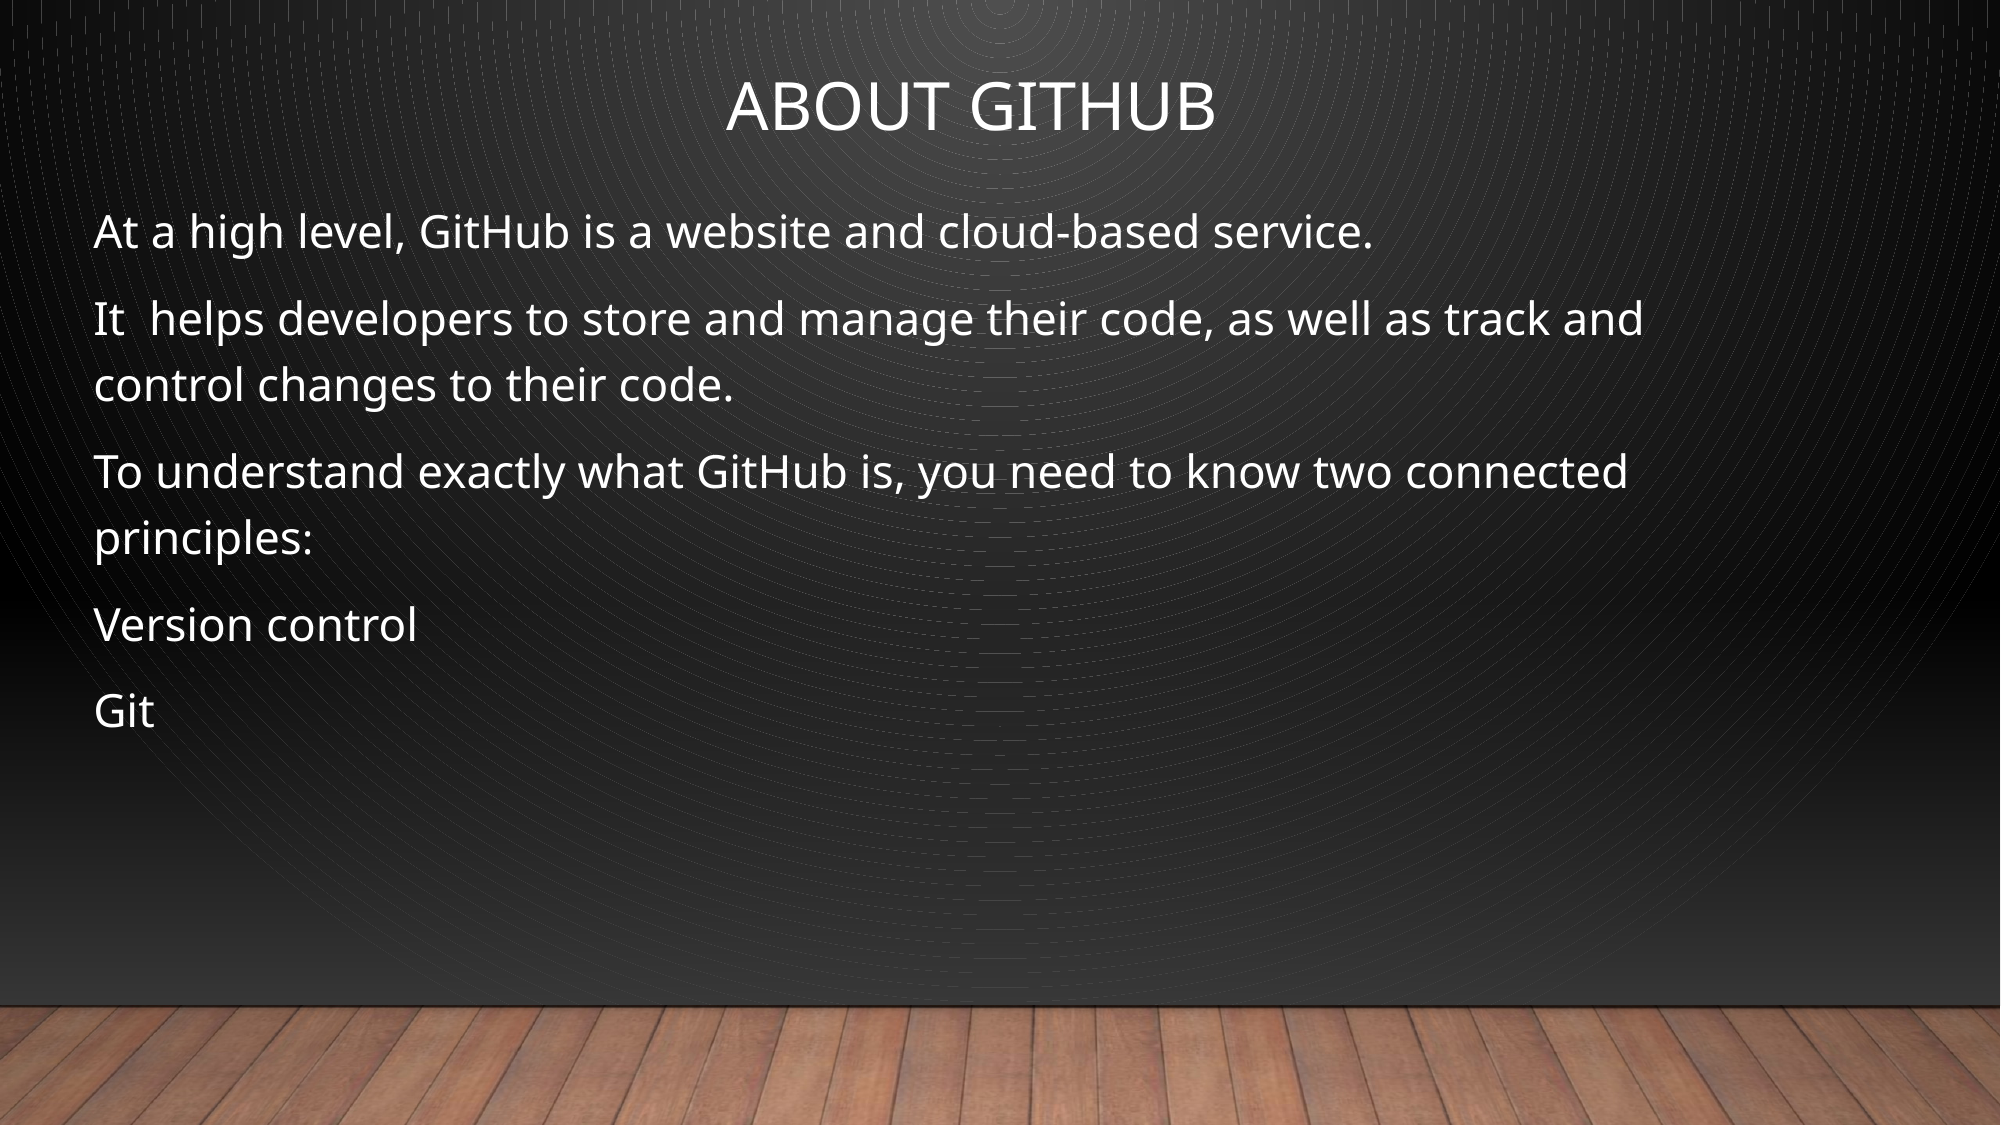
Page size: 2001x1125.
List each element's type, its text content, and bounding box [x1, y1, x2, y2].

list At a high level, GitHub is a website and cloud-based service. It helps developers to store and manage their code, as well as track and control changes to their code. To understand exactly what GitHub is, you need to know two connected principles: Version control Git [78, 184, 1735, 973]
title ABOUT GITHUB [210, 23, 1735, 184]
picture [0, 1005, 2000, 1125]
